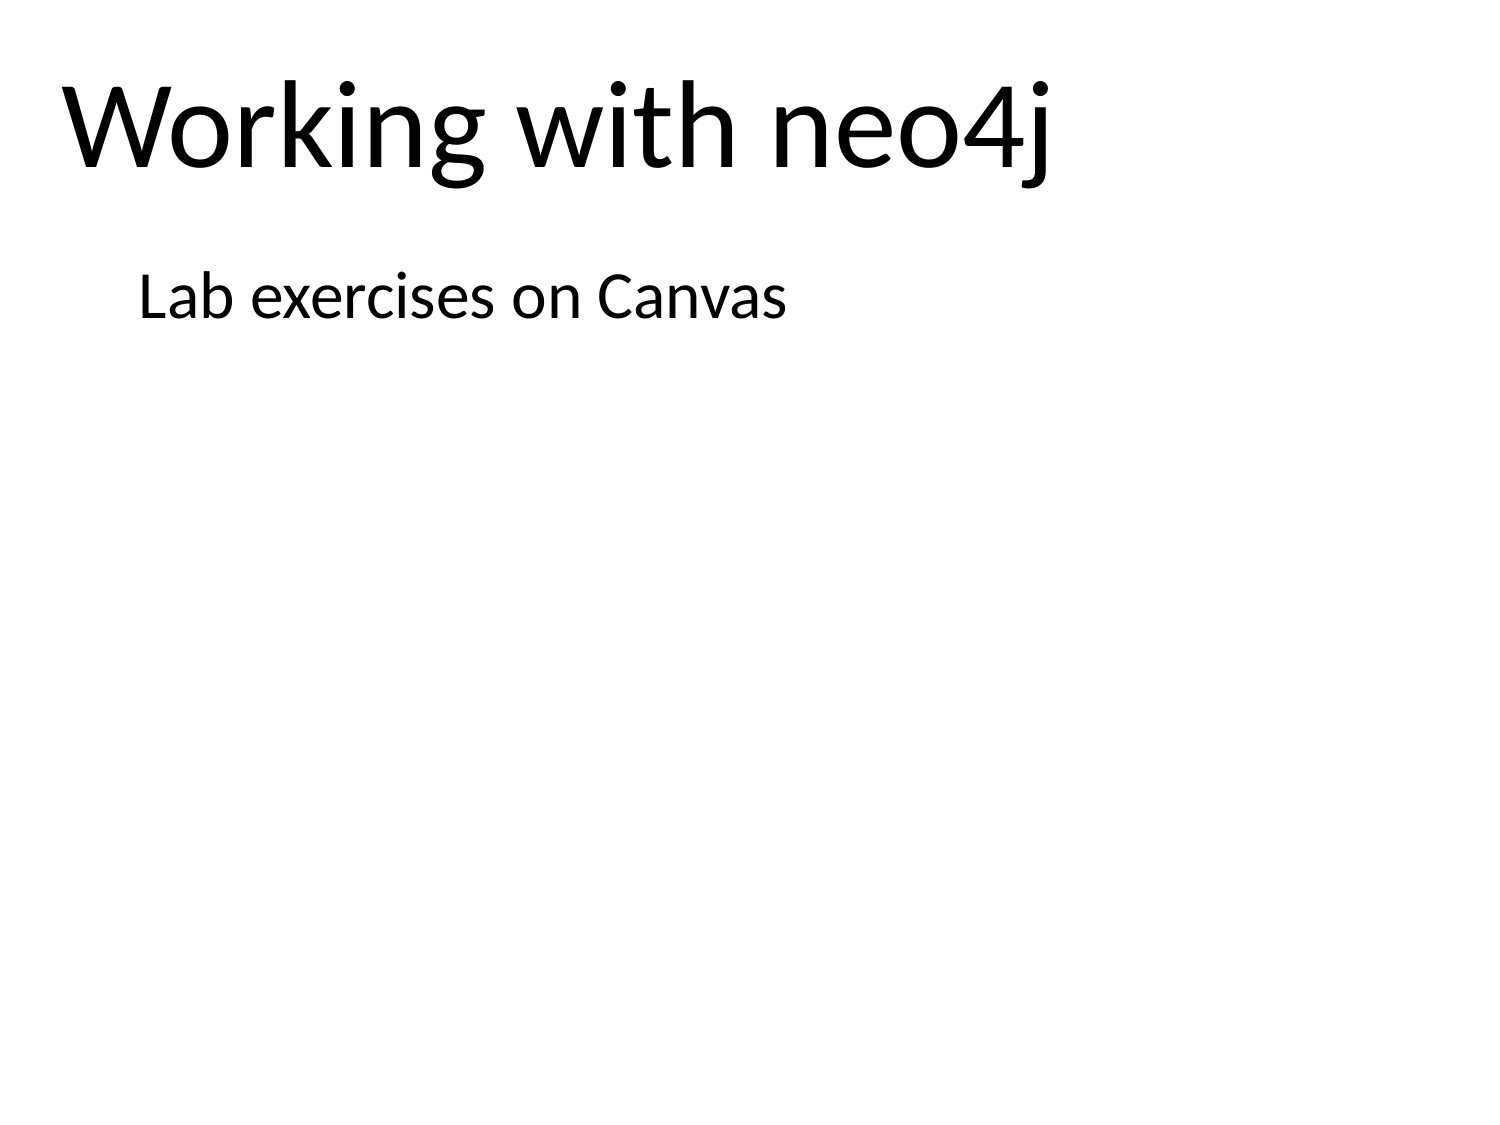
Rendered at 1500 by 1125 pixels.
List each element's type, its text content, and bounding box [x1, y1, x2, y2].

title Lab exercises on Canvas [123, 243, 1402, 421]
text_box Working with neo4j [46, 35, 1301, 200]
